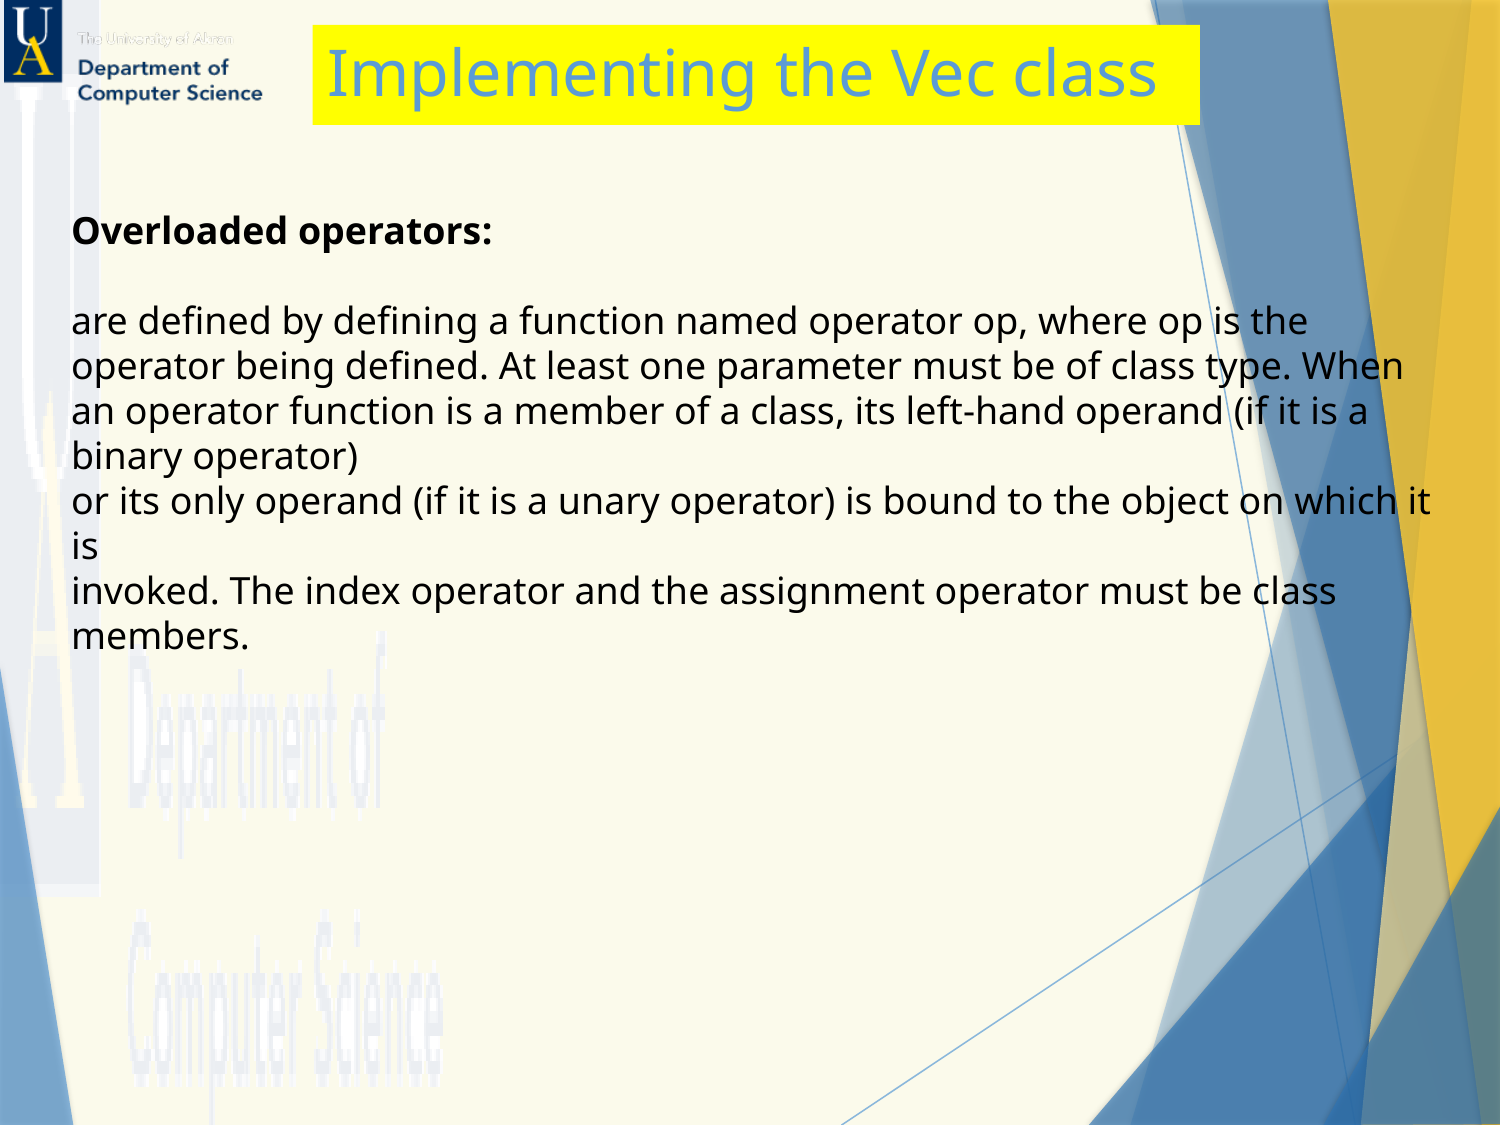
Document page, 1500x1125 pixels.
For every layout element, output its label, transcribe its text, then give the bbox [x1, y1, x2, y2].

title Implementing the Vec class [312, 24, 1200, 125]
picture [4, 0, 395, 124]
text_box Overloaded operators: are defined by defining a function named operator op, where op is the operator being defined. At least one parameter must be of class type. When an operator function is a member of a class, its left-hand operand (if it is a binary operator) or its only operand (if it is a unary operator) is bound to the object on which it is invoked. The index operator and the assignment operator must be class members. [56, 199, 1457, 665]
